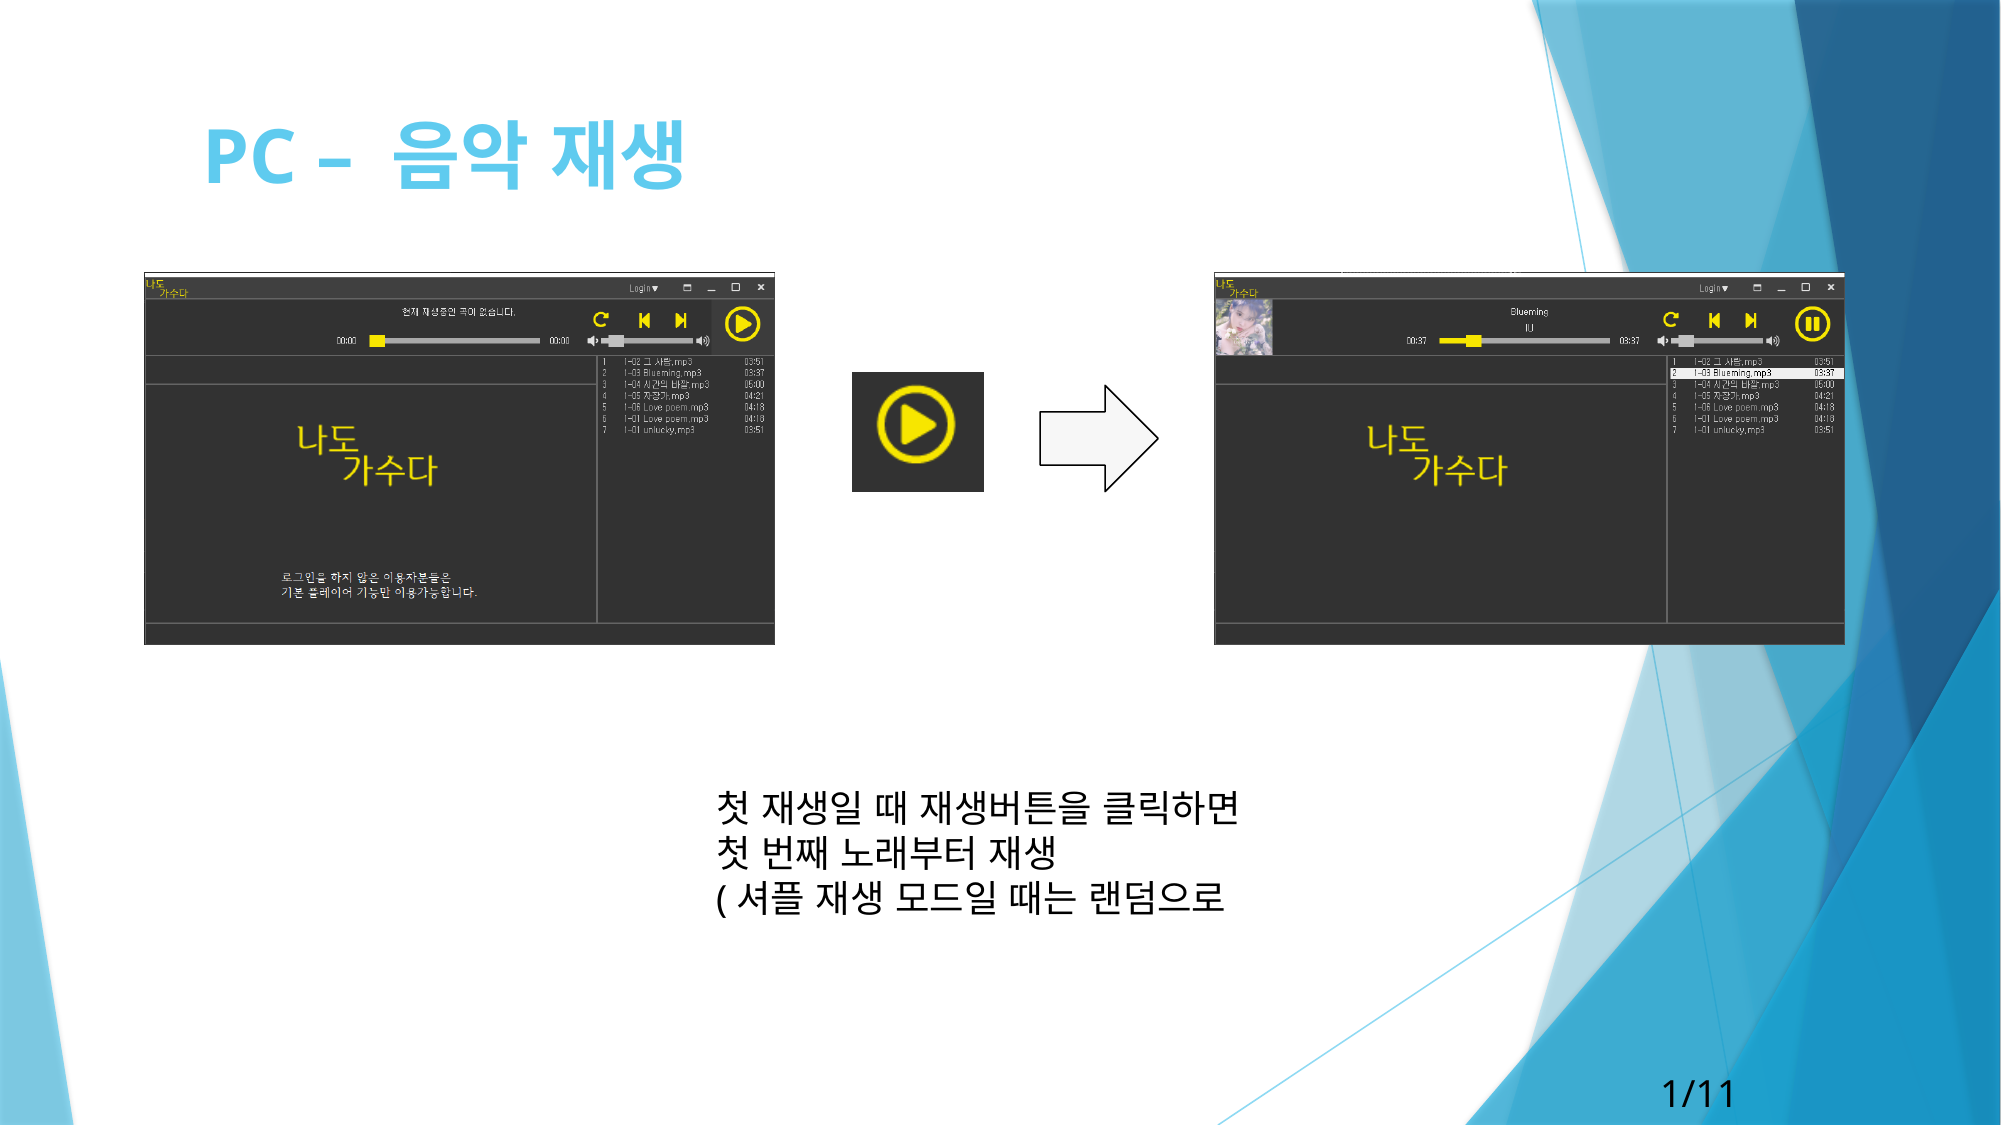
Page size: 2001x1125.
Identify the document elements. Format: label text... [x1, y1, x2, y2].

picture [852, 372, 985, 493]
text_box 첫 재생일 때 재생버튼을 클릭하면 첫 번째 노래부터 재생 (셔플 재생 모드일 때는 랜덤으로 [701, 777, 1267, 928]
text_box 1/11 [1645, 1062, 1754, 1123]
title PC – 음악 재생 [187, 101, 1813, 227]
picture [1213, 271, 1846, 645]
text_box [1040, 385, 1159, 492]
picture [143, 271, 776, 645]
